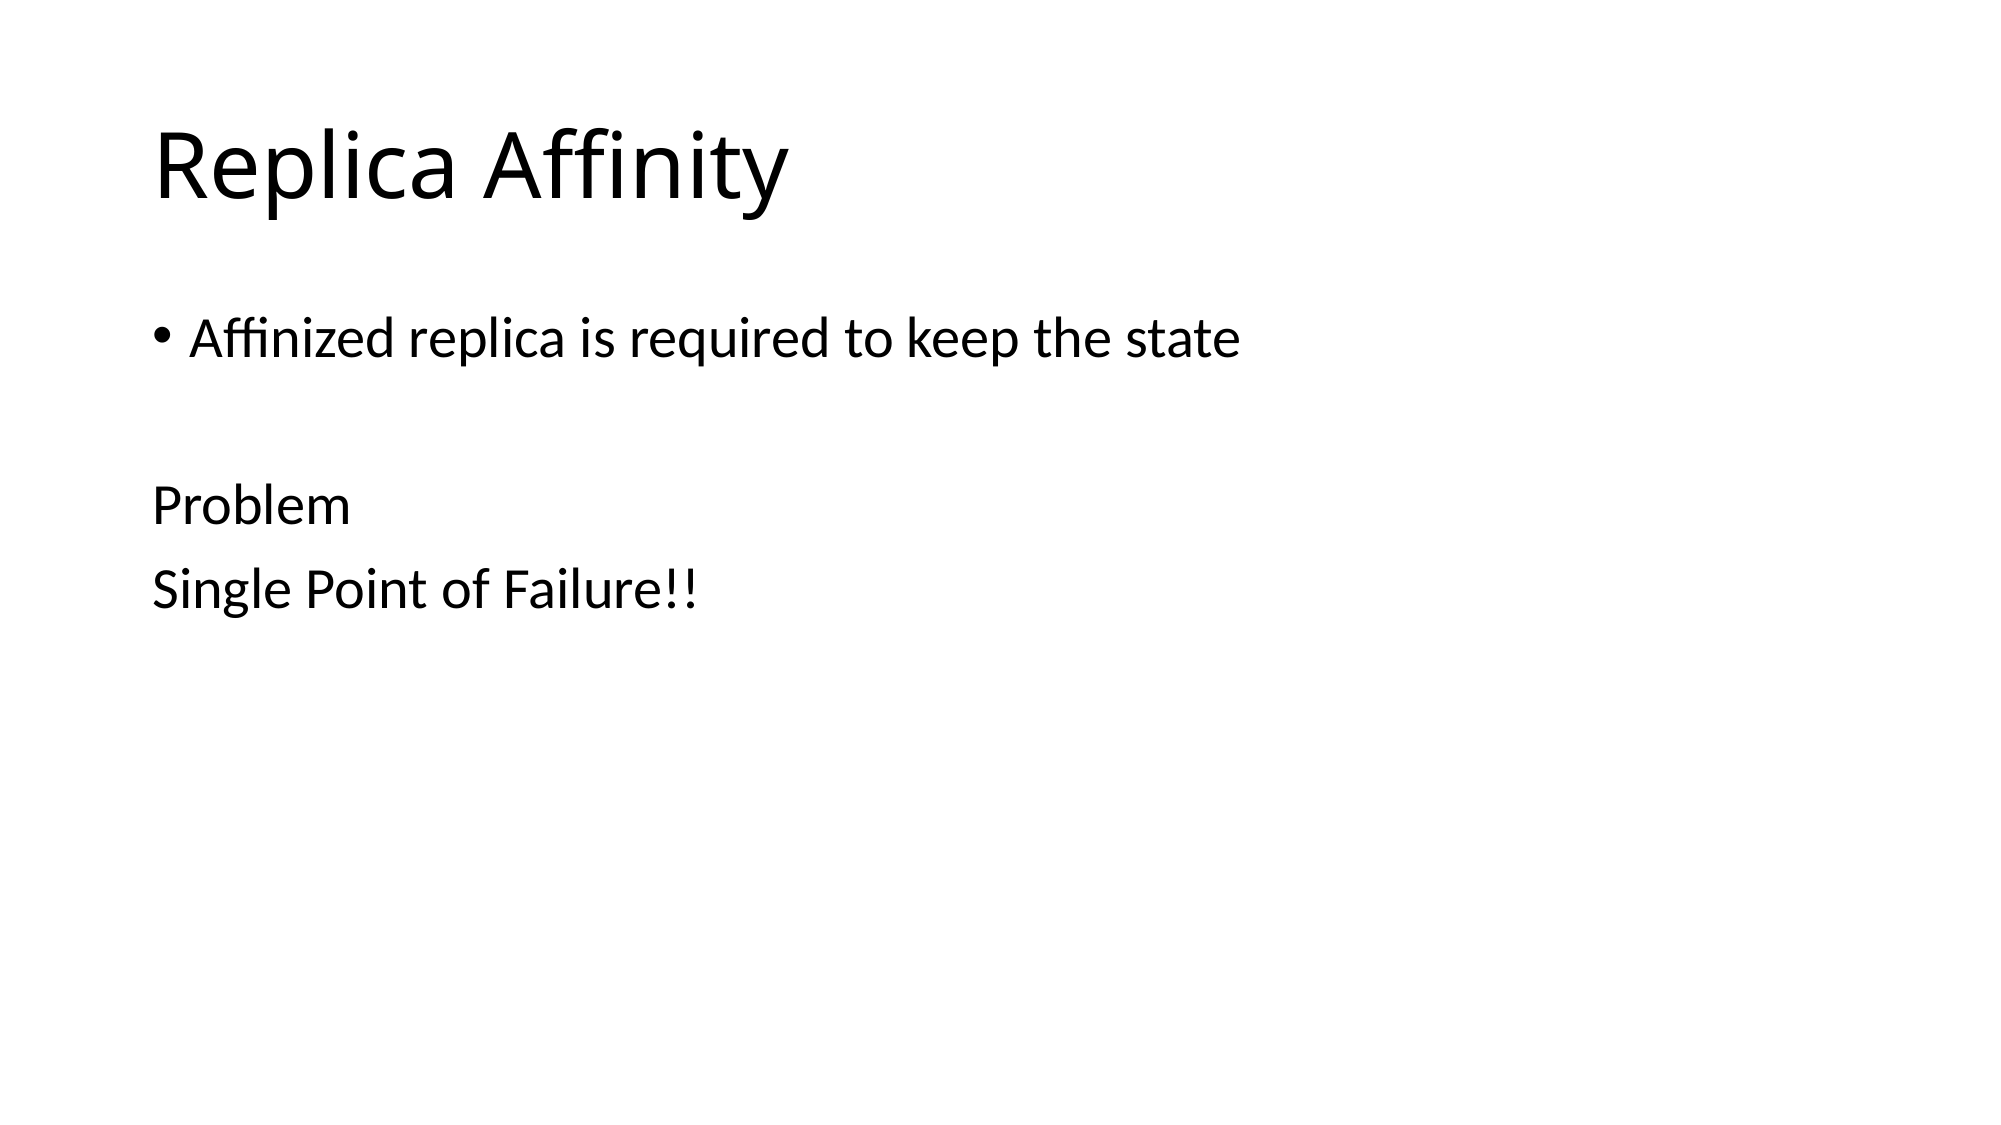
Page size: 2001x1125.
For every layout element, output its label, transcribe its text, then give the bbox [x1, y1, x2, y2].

title Replica Affinity [137, 59, 1863, 278]
list Affinized replica is required to keep the state Problem Single Point of Failure!! [137, 299, 1903, 882]
